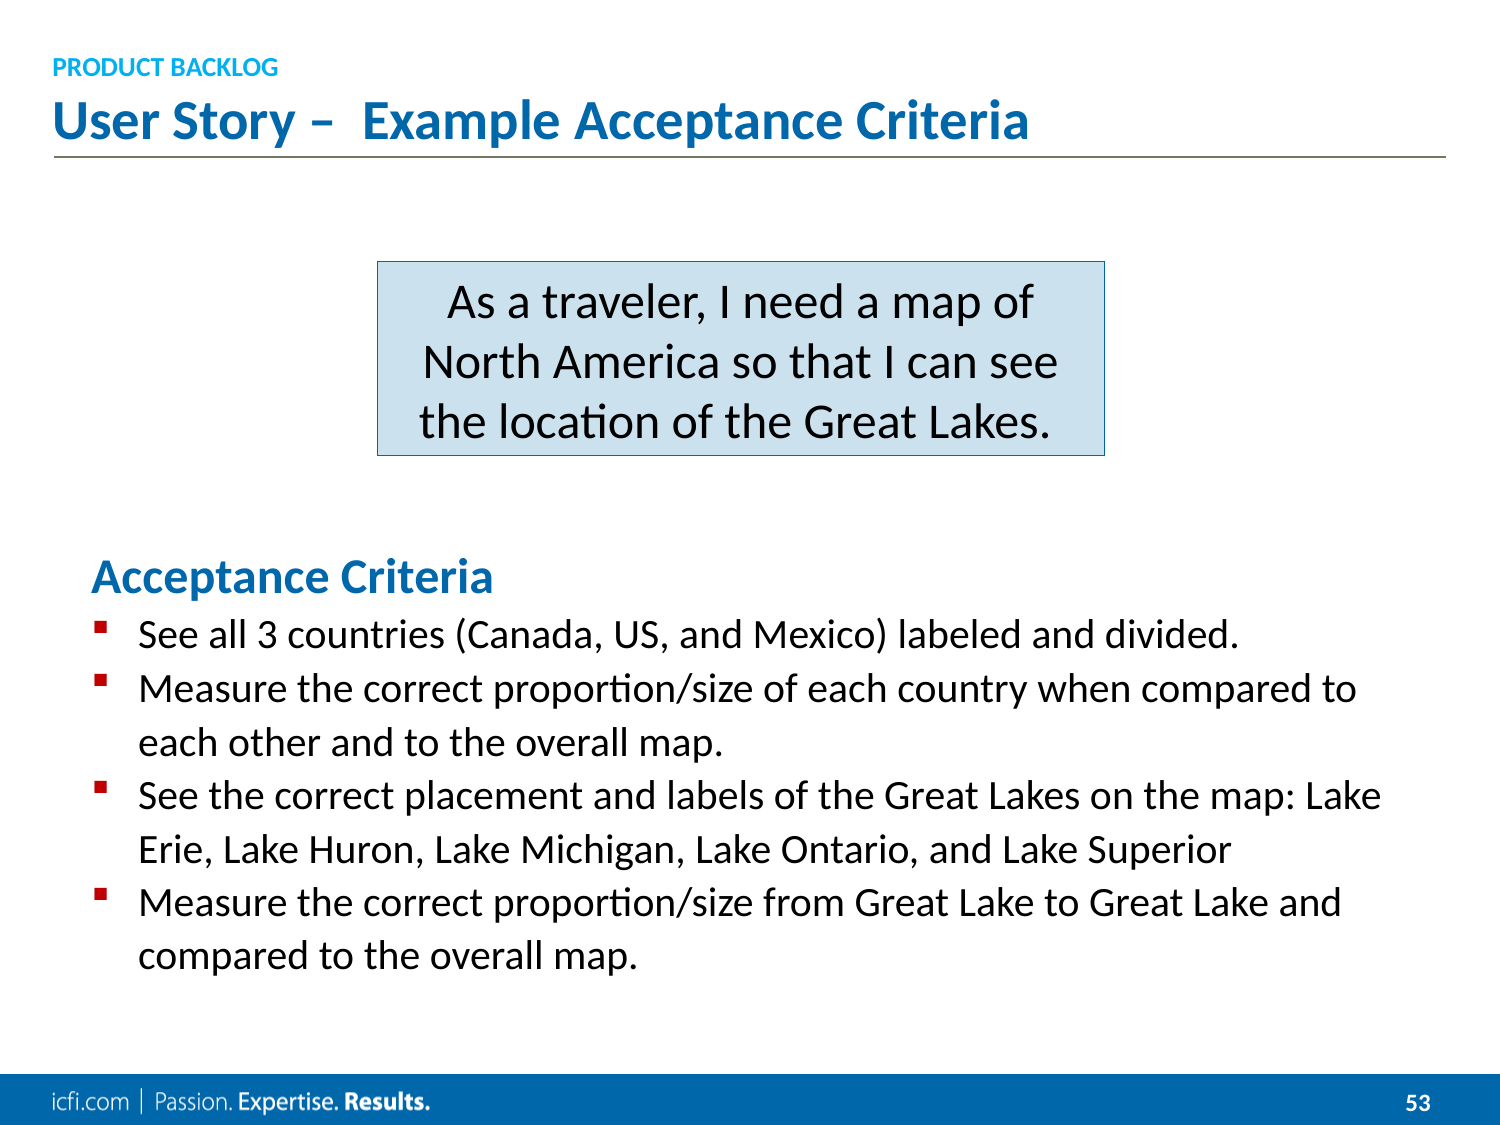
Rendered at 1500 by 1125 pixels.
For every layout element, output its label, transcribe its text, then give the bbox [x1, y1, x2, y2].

picture [0, 1074, 1500, 1125]
text_box Acceptance Criteria See all 3 countries (Canada, US, and Mexico) labeled and divided. Measure the correct proportion/size of each country when compared to each other and to the overall map. See the correct placement and labels of the Great Lakes on the map: Lake Erie, Lake Huron, Lake Michigan, Lake Ontario, and Lake Superior Measure the correct proportion/size from Great Lake to Great Lake and compared to the overall map. [76, 532, 1406, 986]
text_box As a traveler, I need a map of North America so that I can see the location of the Great Lakes. [377, 261, 1105, 456]
list PRODUCT BACKLOG [37, 41, 1446, 90]
title User Story – Example Acceptance Criteria [37, 90, 1446, 158]
